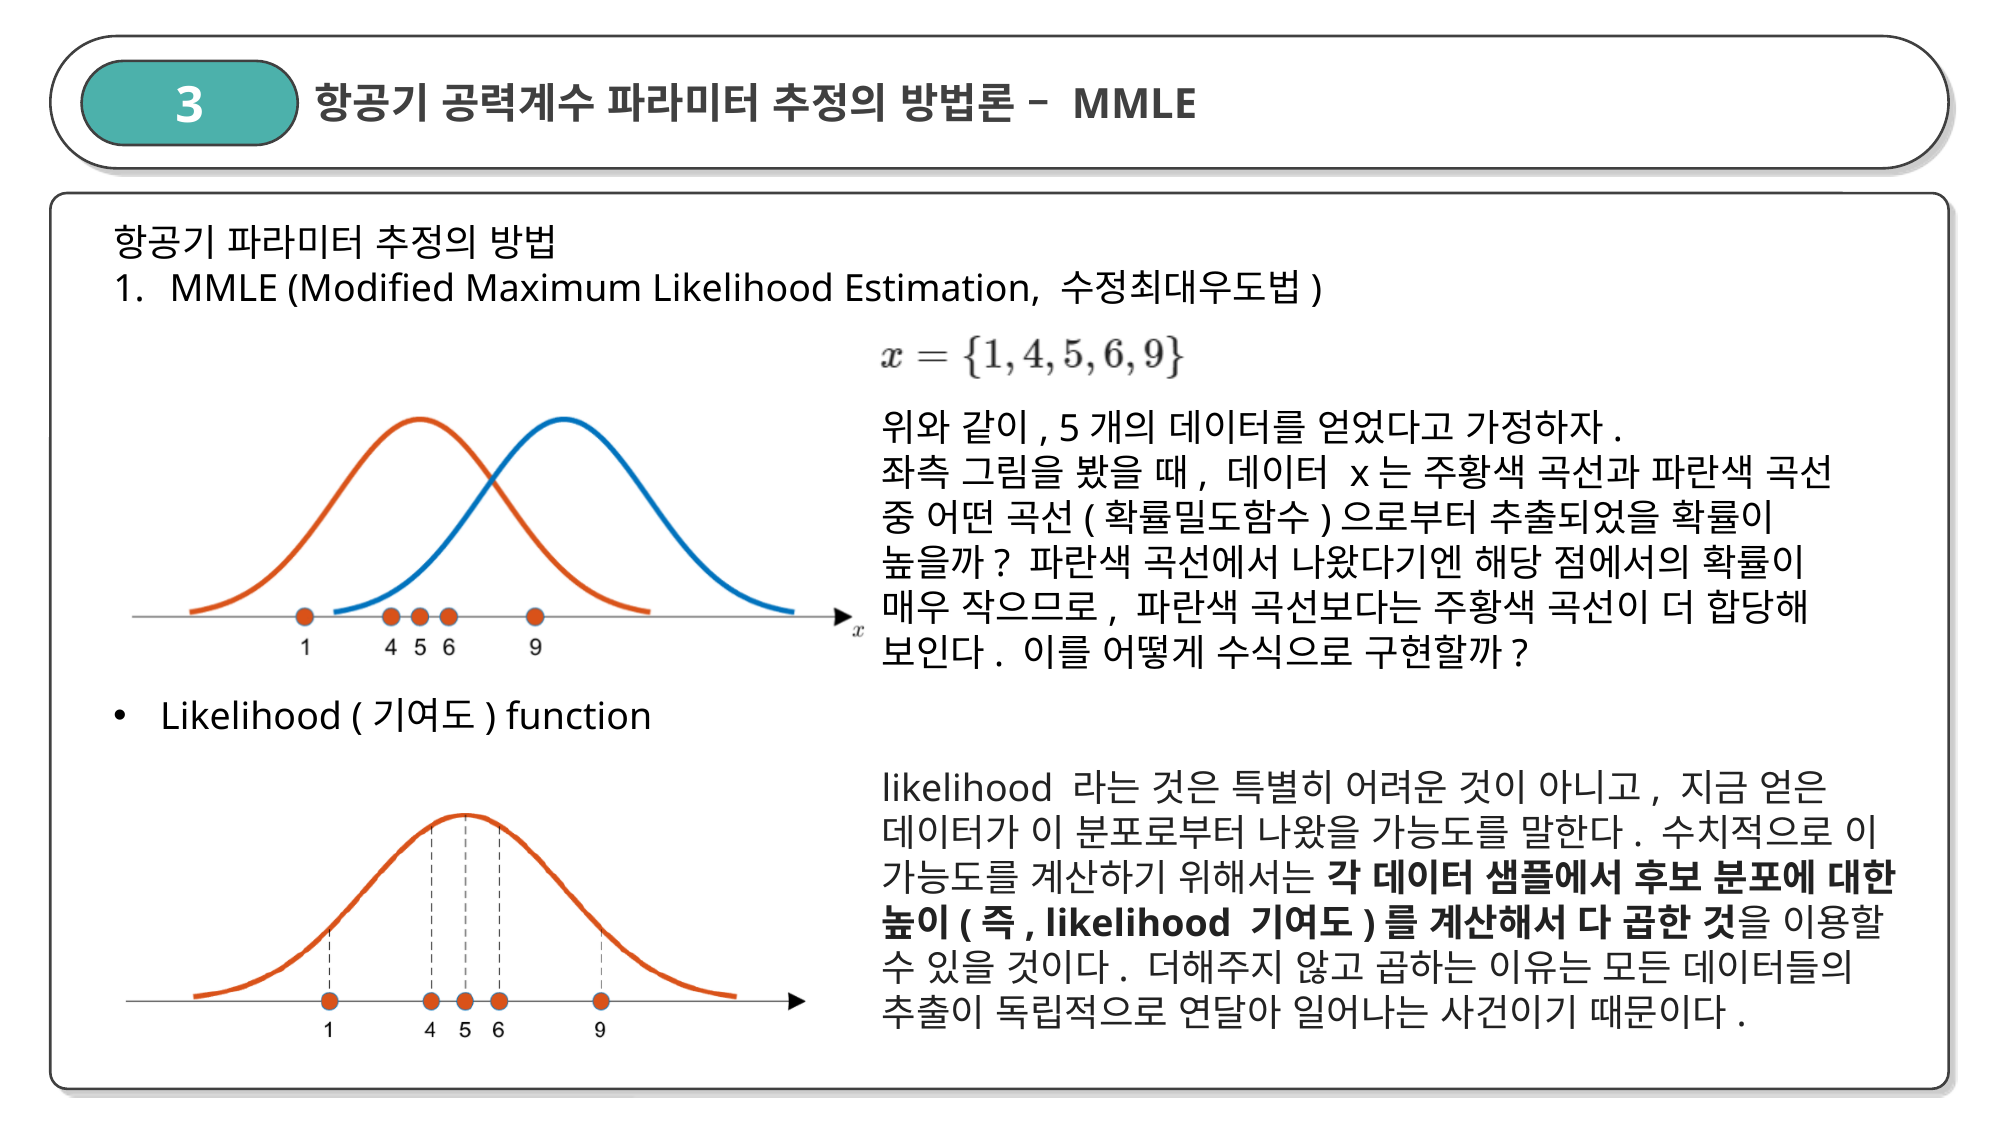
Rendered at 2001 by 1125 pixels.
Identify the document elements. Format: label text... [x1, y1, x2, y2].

text_box 항공기 파라미터 추정의 방법 MMLE (Modified Maximum Likelihood Estimation, 수정최대우도법) [98, 211, 1922, 407]
picture [98, 317, 1200, 668]
text_box likelihood 라는 것은 특별히 어려운 것이 아니고, 지금 얻은 데이터가 이 분포로부터 나왔을 가능도를 말한다. 수치적으로 이 가능도를 계산하기 위해서는 각 데이터 샘플에서 후보 분포에 대한 높이(즉, likelihood 기여도)를 계산해서 다 곱한 것을 이용할 수 있을 것이다. 더해주지 않고 곱하는 이유는 모든 데이터들의 추출이 독립적으로 연달아 일어나는 사건이기 때문이다. [866, 756, 1943, 1041]
text_box 항공기 공력계수 파라미터 추정의 방법론 – MMLE [49, 34, 1950, 170]
text_box Likelihood (기여도) function [98, 684, 867, 790]
text_box 위와 같이, 5개의 데이터를 얻었다고 가정하자. 좌측 그림을 봤을 때, 데이터 x는 주황색 곡선과 파란색 곡선 중 어떤 곡선(확률밀도함수)으로부터 추출되었을 확률이 높을까? 파란색 곡선에서 나왔다기엔 해당 점에서의 확률이 매우 작으므로, 파란색 곡선보다는 주황색 곡선이 더 합당해 보인다. 이를 어떻게 수식으로 구현할까? [866, 396, 1862, 682]
text_box [49, 191, 1950, 1090]
picture [98, 775, 826, 1051]
text_box 3 [80, 59, 299, 147]
